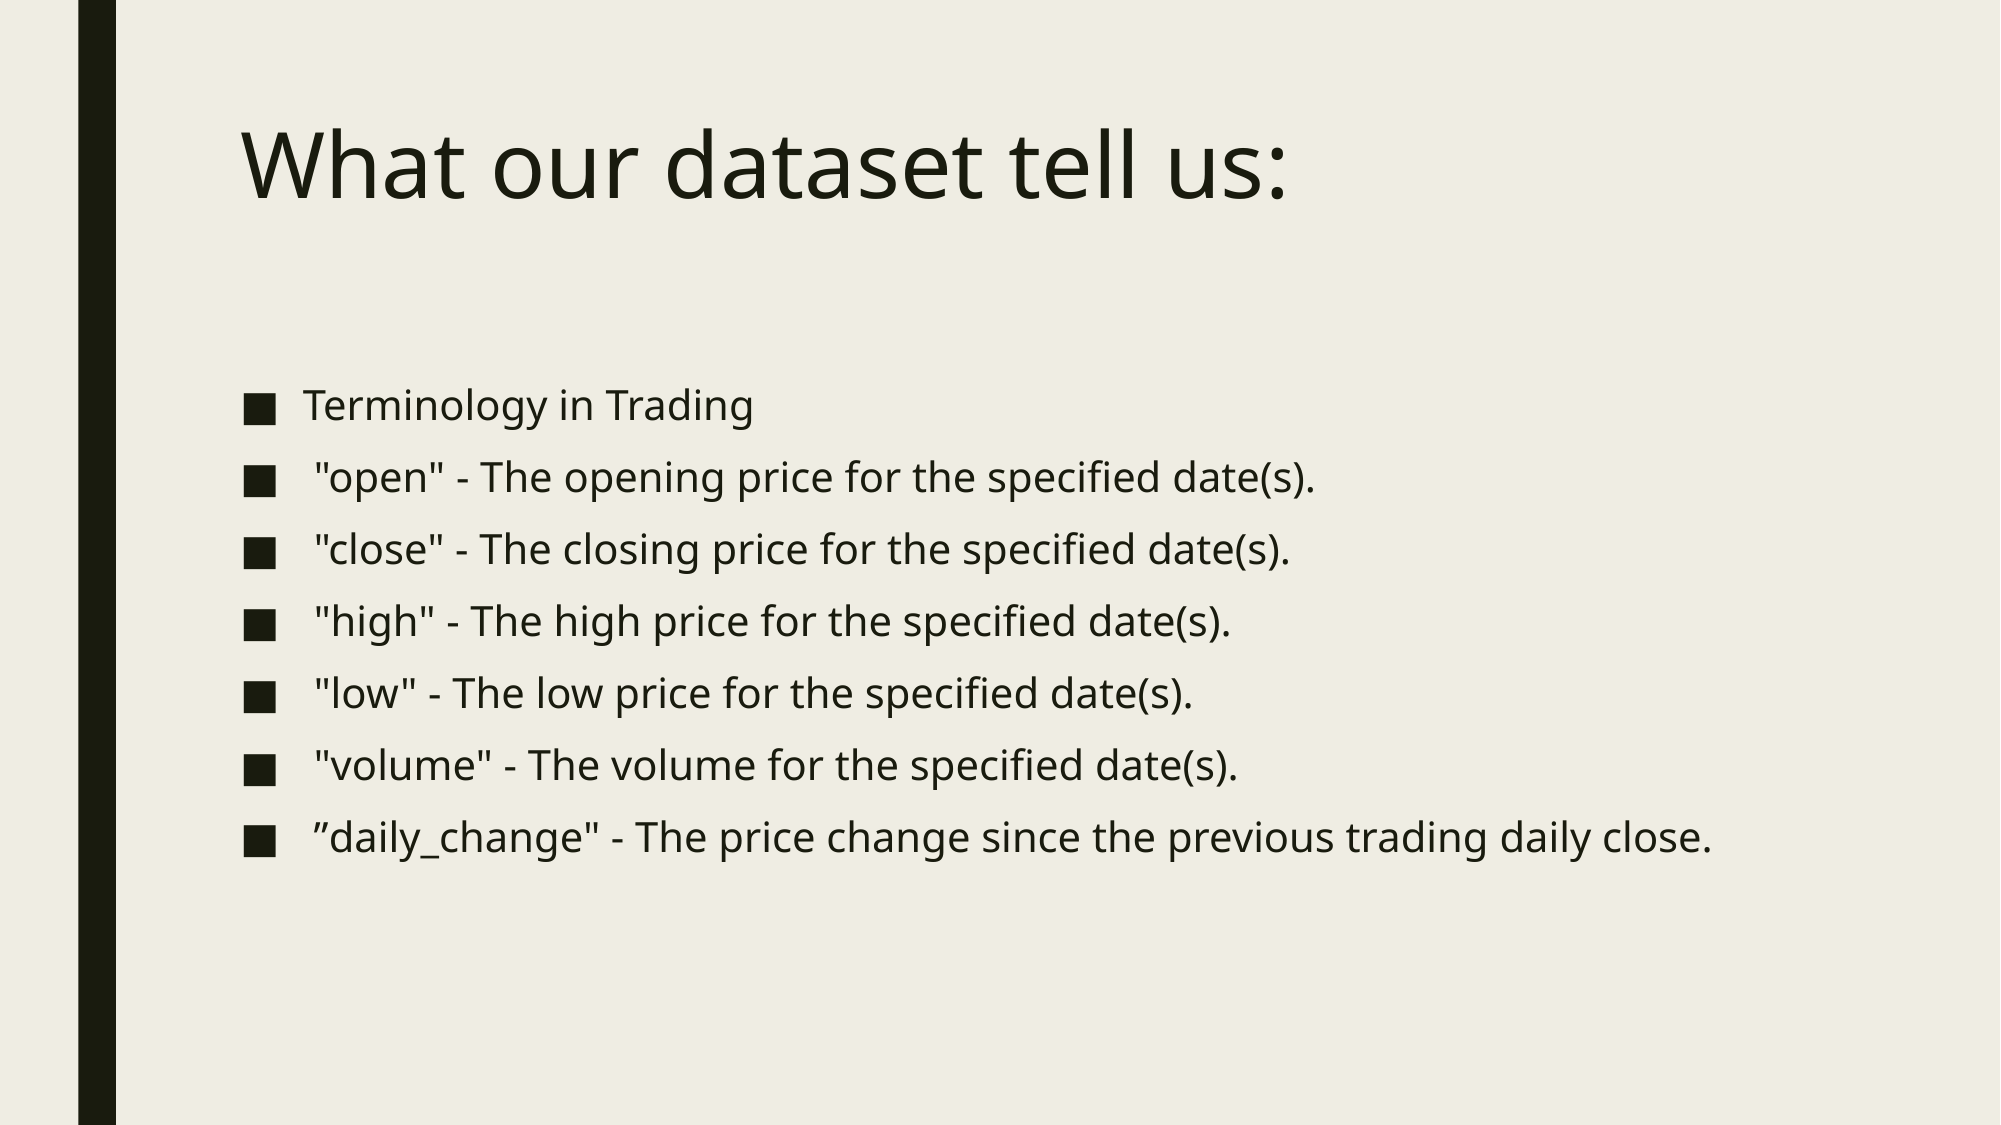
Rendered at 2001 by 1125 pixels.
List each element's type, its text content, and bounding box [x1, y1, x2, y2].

title What our dataset tell us: [225, 112, 1800, 357]
list Terminology in Trading "open" - The opening price for the specified date(s). "close" - The closing price for the specified date(s). "high" - The high price for the specified date(s). "low" - The low price for the specified date(s). "volume" - The volume for the specified date(s). ”daily_change" - The price change since the previous trading daily close. [225, 375, 1800, 963]
